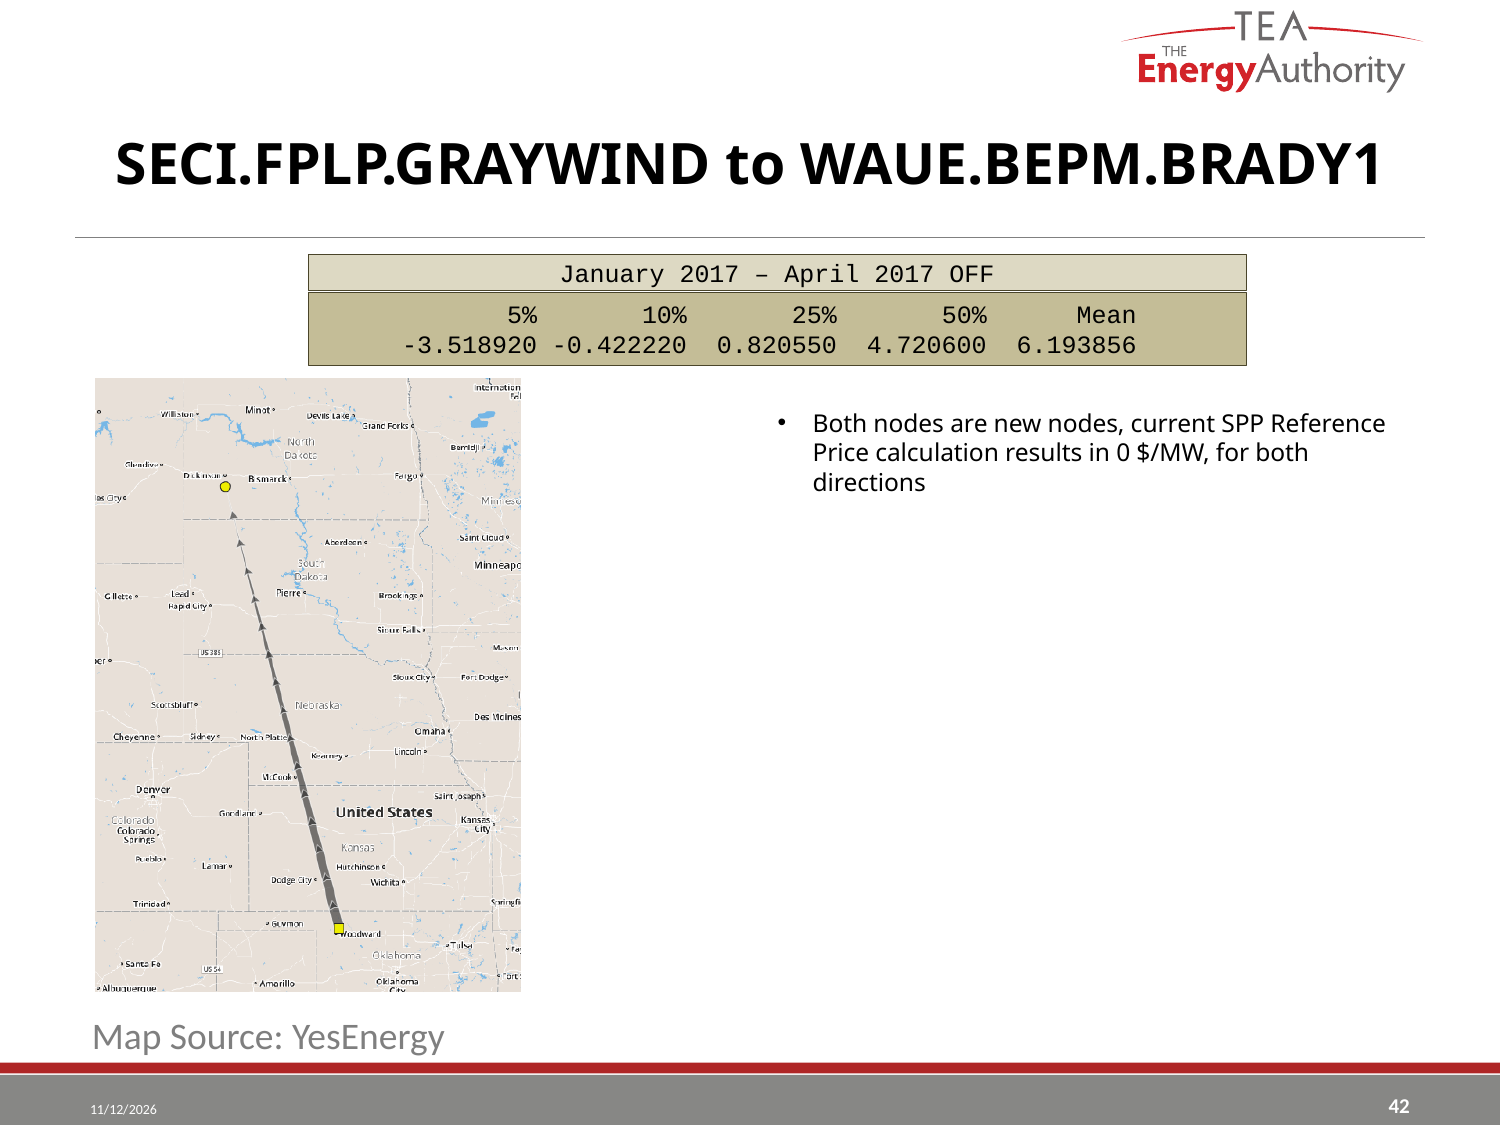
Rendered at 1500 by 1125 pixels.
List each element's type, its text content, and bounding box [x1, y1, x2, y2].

slide_number 42 [1074, 1065, 1425, 1125]
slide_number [75, 1065, 425, 1125]
text_box Map Source: YesEnergy [77, 1004, 461, 1065]
list Both nodes are new nodes, current SPP Reference Price calculation results in 0 $/MW, for both directions [762, 262, 1425, 1005]
title SECI.FPLP.GRAYWIND to WAUE.BEPM.BRADY1 [75, 90, 1425, 233]
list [95, 377, 522, 992]
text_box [308, 254, 1247, 366]
